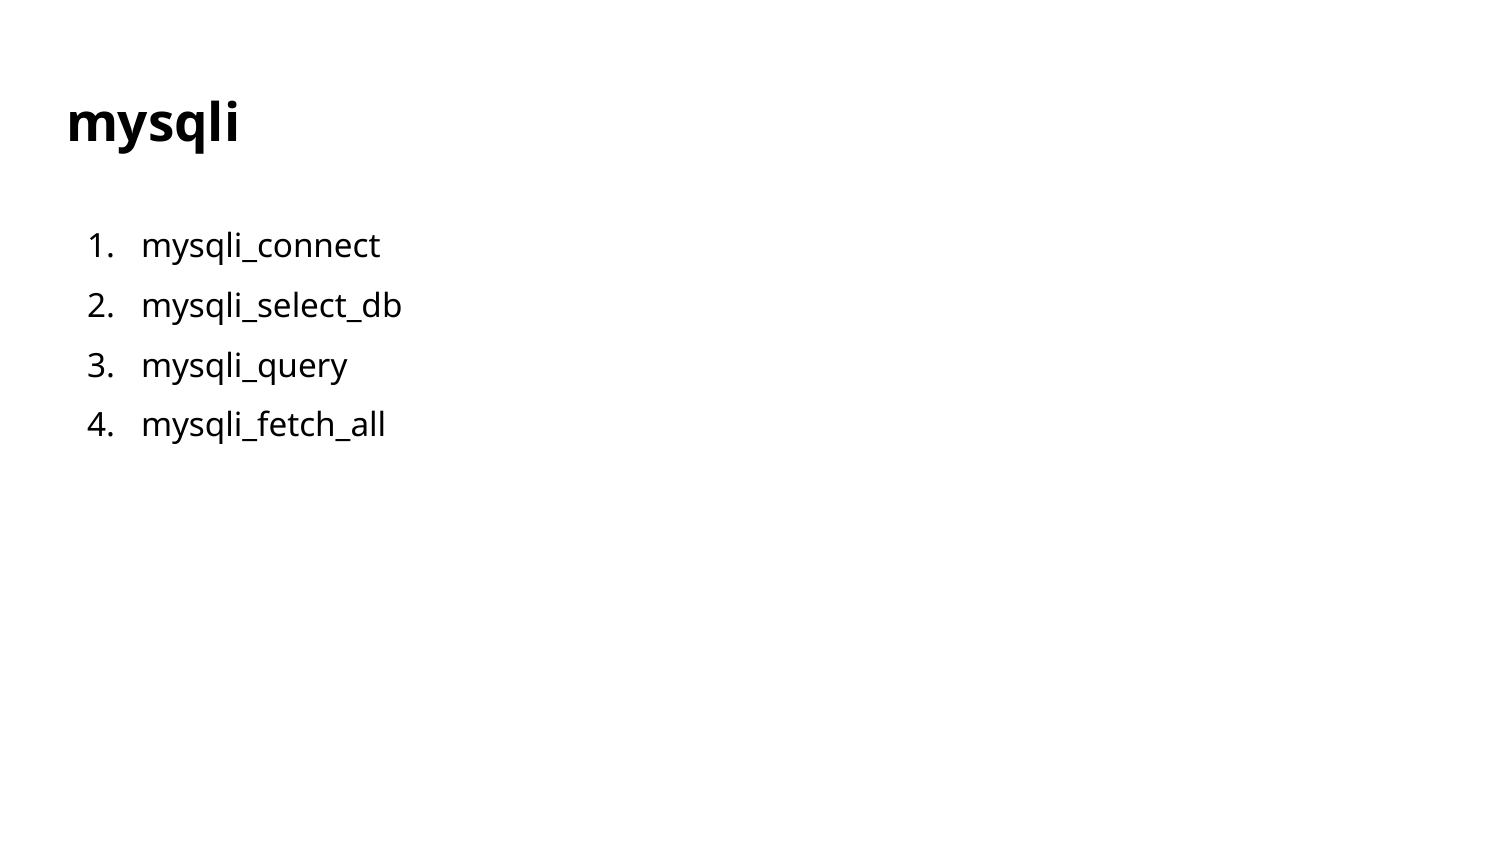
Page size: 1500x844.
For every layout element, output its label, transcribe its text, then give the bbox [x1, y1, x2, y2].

list mysqli_connect mysqli_select_db mysqli_query mysqli_fetch_all [51, 189, 1433, 719]
title mysqli [51, 72, 1449, 167]
